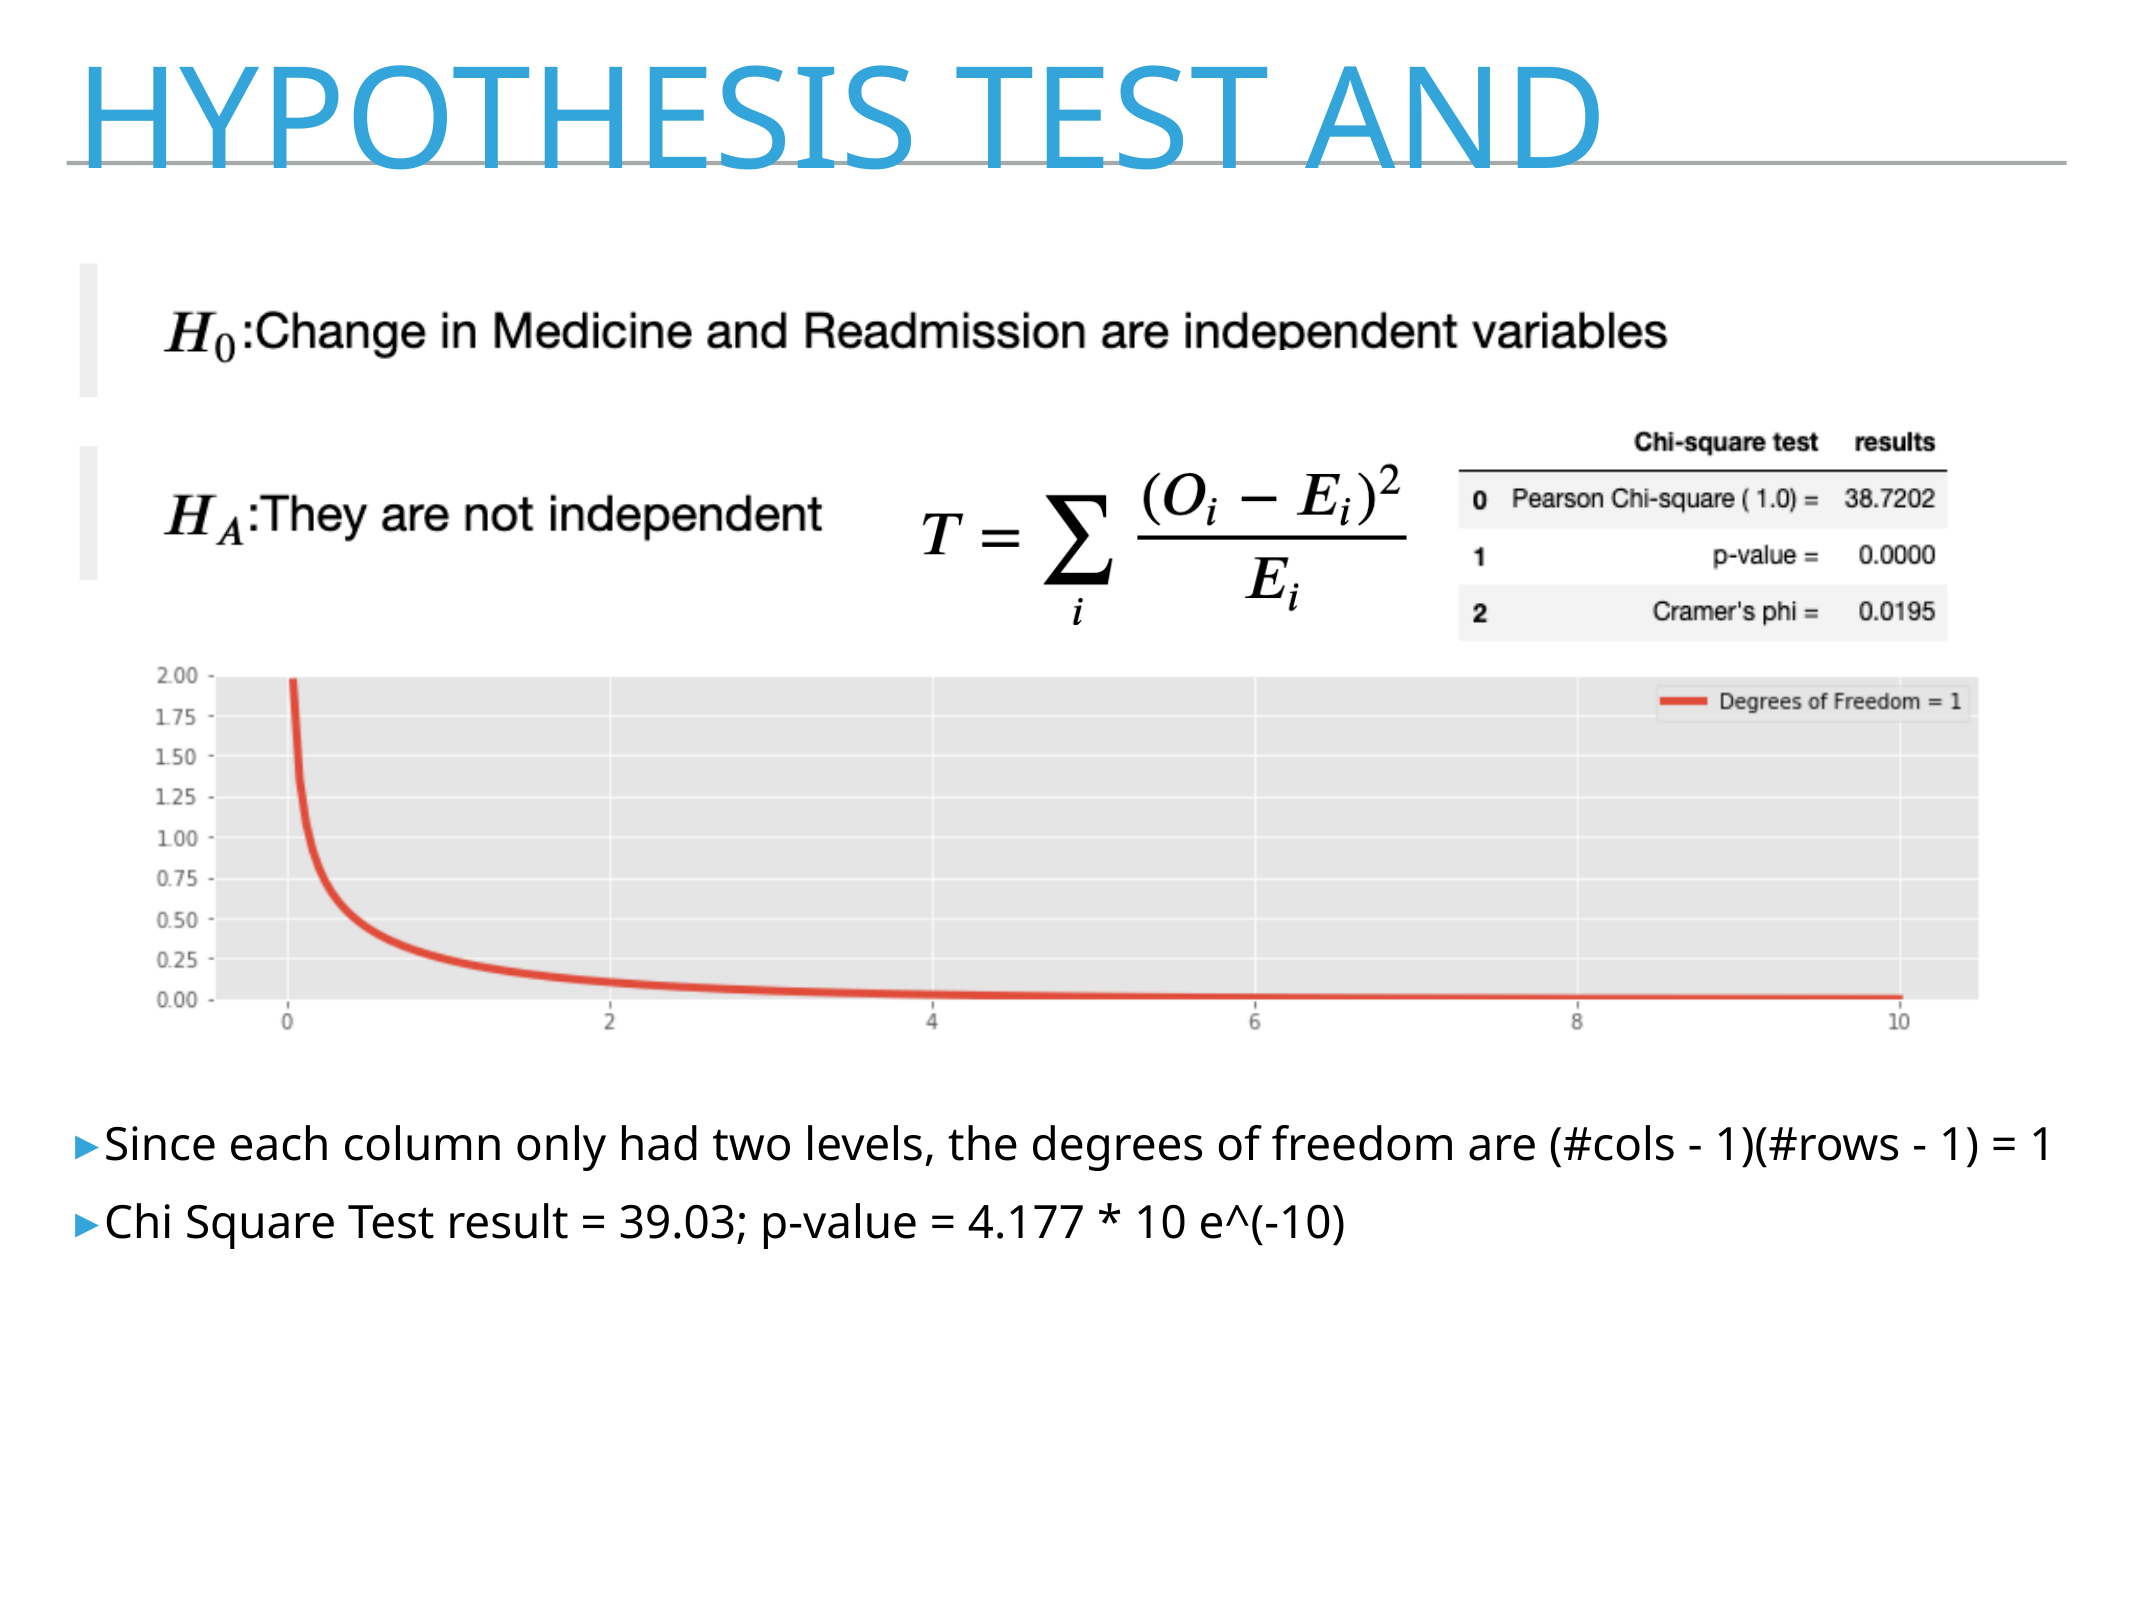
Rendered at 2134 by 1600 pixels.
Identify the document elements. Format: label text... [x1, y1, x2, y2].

list Since each column only had two levels, the degrees of freedom are (#cols - 1)(#rows - 1) = 1 Chi Square Test result = 39.03; p-value = 4.177 * 10 e^(-10) [66, 1105, 2068, 1453]
title Hypothesis TEST and OUTCOME [66, 50, 2068, 171]
picture [38, 183, 2030, 1111]
